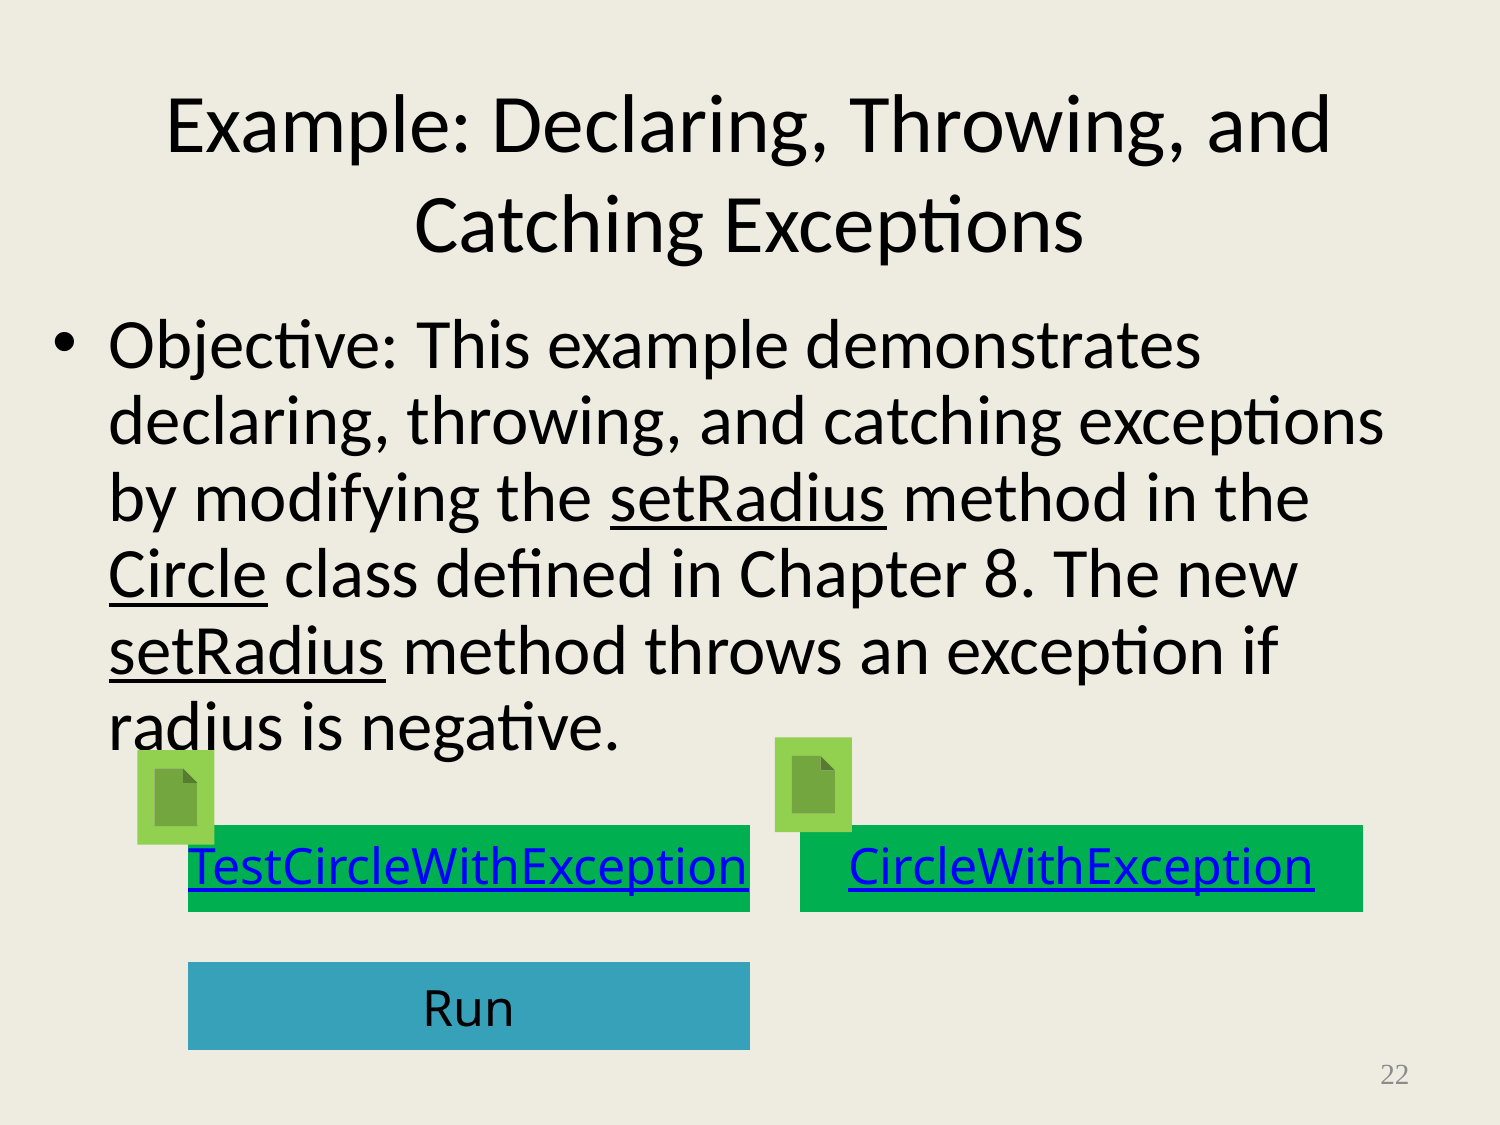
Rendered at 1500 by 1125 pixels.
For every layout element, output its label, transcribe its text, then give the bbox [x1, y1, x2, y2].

text_box TestCircleWithException [187, 824, 751, 913]
text_box Run [187, 962, 751, 1050]
title Example: Declaring, Throwing, and Catching Exceptions [112, 75, 1388, 263]
text_box [137, 750, 215, 845]
slide_number 22 [1074, 1042, 1425, 1103]
text_box CircleWithException [800, 824, 1363, 913]
text_box [774, 737, 852, 833]
list Objective: This example demonstrates declaring, throwing, and catching exceptions by modifying the setRadius method in the Circle class defined in Chapter 8. The new setRadius method throws an exception if radius is negative. [37, 299, 1438, 788]
